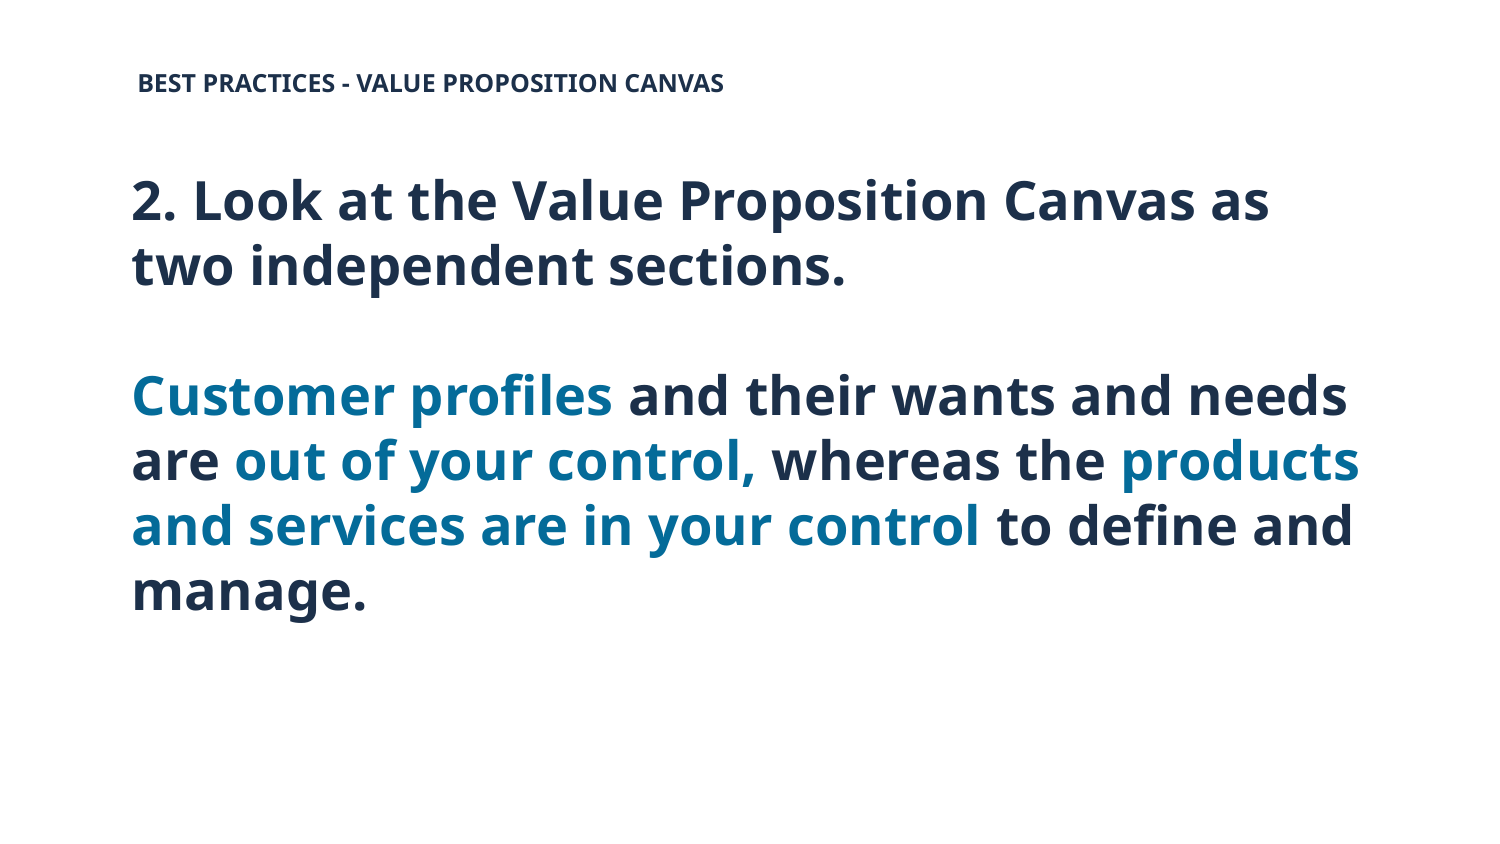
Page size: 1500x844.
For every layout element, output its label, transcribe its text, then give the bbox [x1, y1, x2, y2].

title 2. Look at the Value Proposition Canvas as two independent sections. Customer profiles and their wants and needs are out of your control, whereas the products and services are in your control to define and manage. [116, 87, 1379, 701]
subtitle BEST PRACTICES - VALUE PROPOSITION CANVAS [122, 47, 946, 158]
